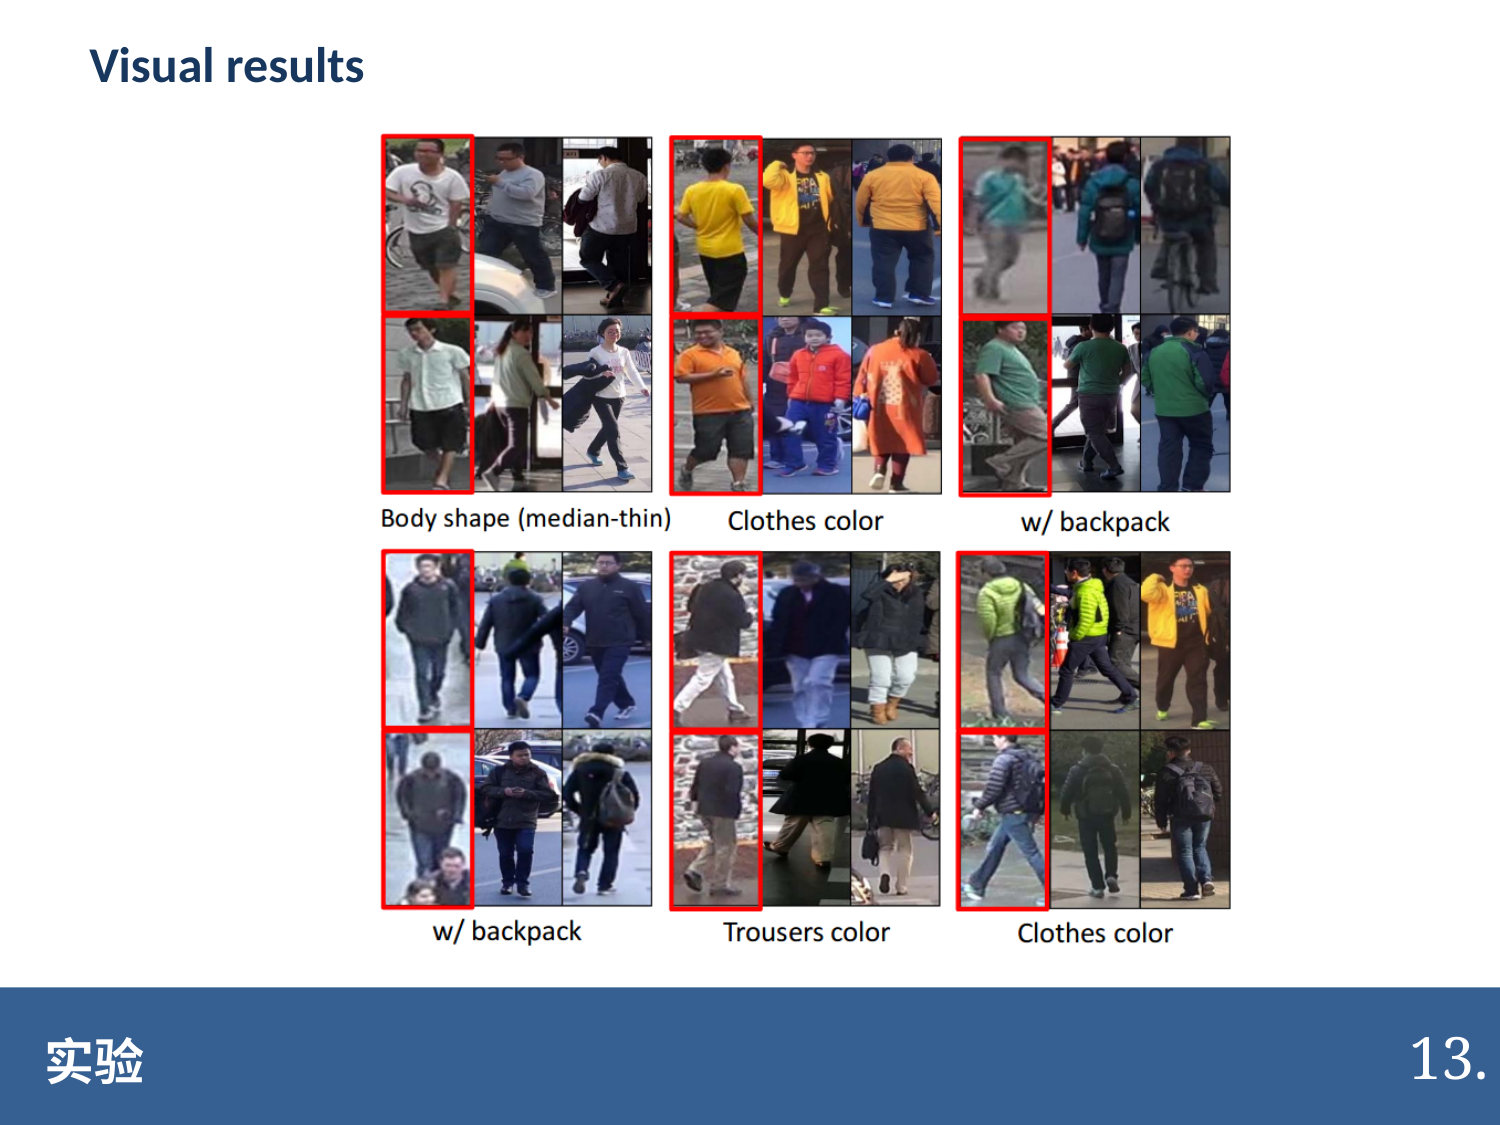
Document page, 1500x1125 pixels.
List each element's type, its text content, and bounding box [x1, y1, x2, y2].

text_box Visual results [74, 24, 392, 100]
picture [325, 100, 1276, 960]
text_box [0, 987, 1500, 1125]
